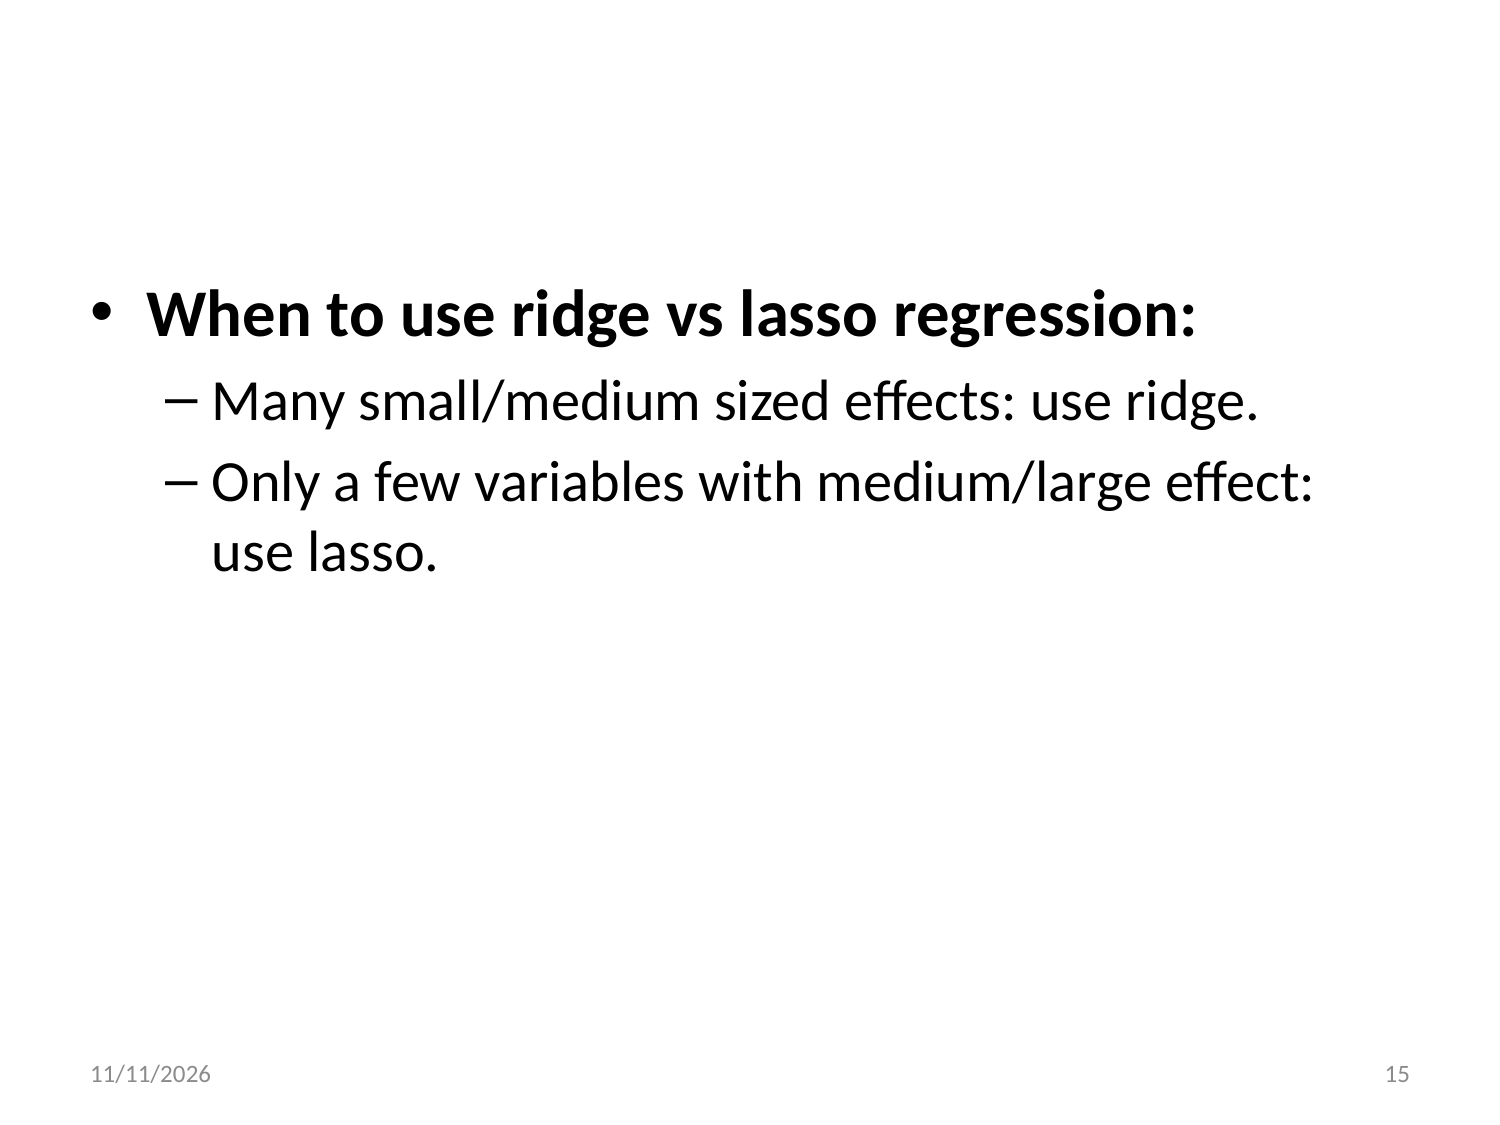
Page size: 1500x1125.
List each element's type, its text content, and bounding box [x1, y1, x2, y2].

list When to use ridge vs lasso regression: Many small/medium sized effects: use ridge. Only a few variables with medium/large effect: use lasso. [75, 262, 1425, 1005]
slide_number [75, 1042, 425, 1103]
slide_number 15 [1074, 1042, 1425, 1103]
